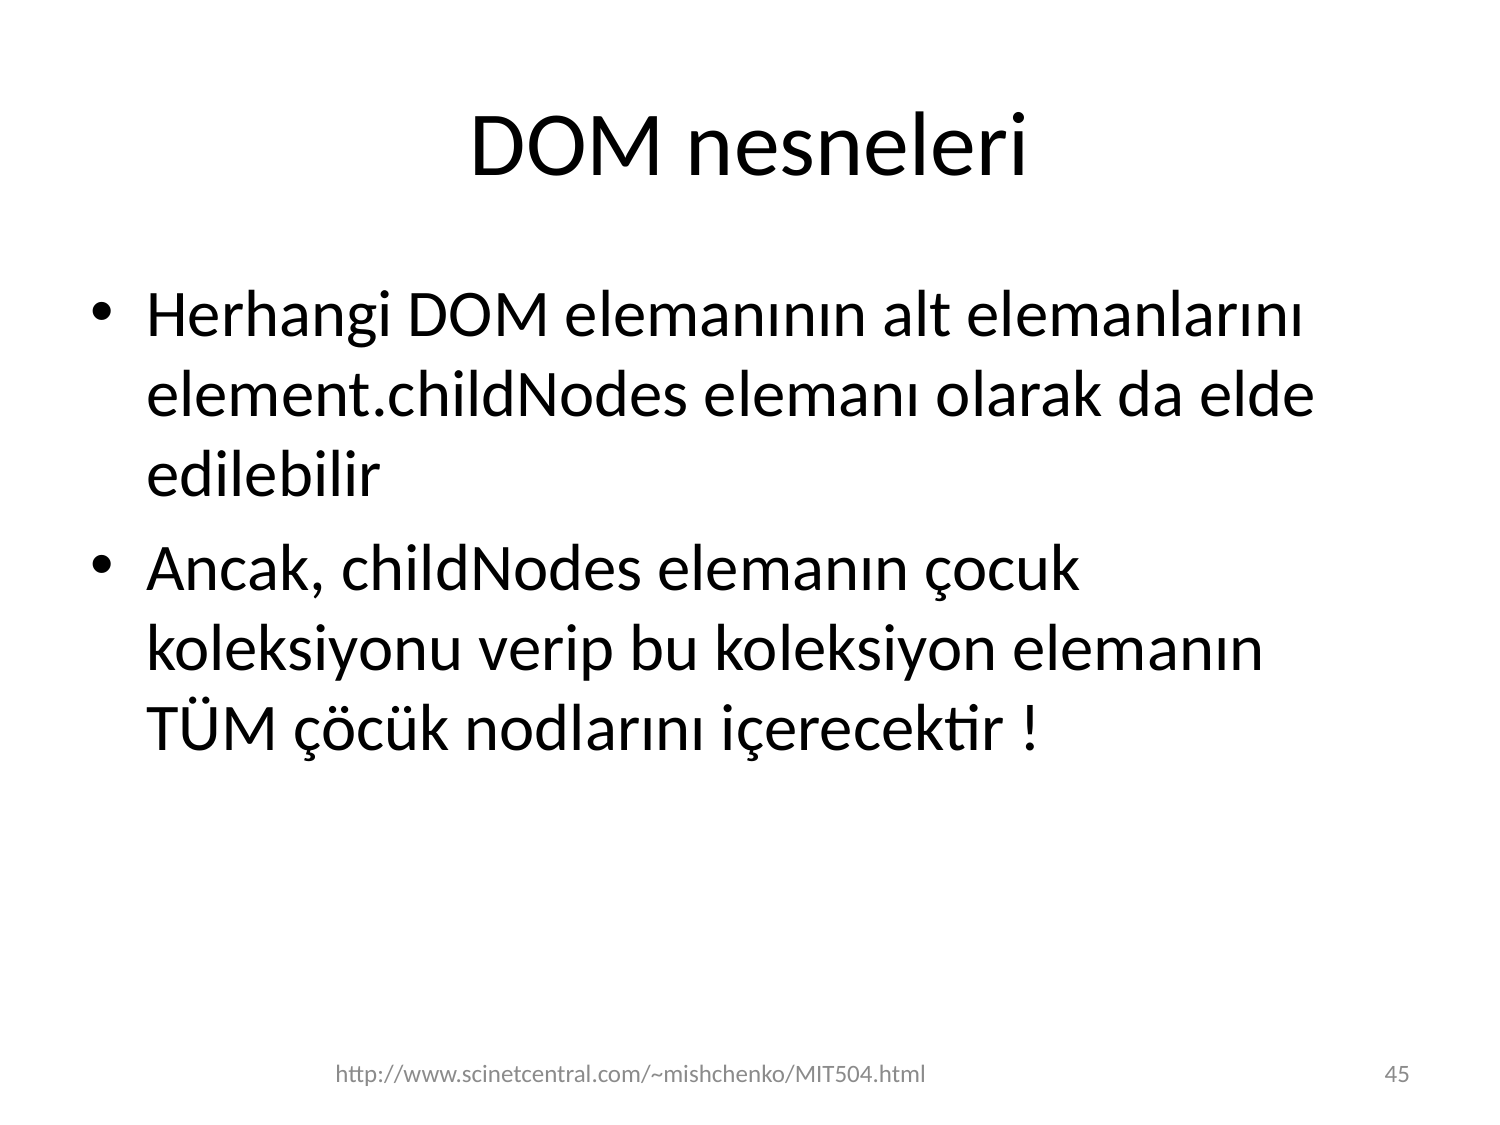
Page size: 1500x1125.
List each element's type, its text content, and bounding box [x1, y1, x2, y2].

title DOM nesneleri [75, 45, 1425, 233]
list Herhangi DOM elemanının alt elemanlarını element.childNodes elemanı olarak da elde edilebilir Ancak, childNodes elemanın çocuk koleksiyonu verip bu koleksiyon elemanın TÜM çöcük nodlarını içerecektir ! [75, 262, 1425, 1005]
slide_number 45 [1074, 1042, 1425, 1103]
footer http://www.scinetcentral.com/~mishchenko/MIT504.html [275, 1042, 988, 1103]
